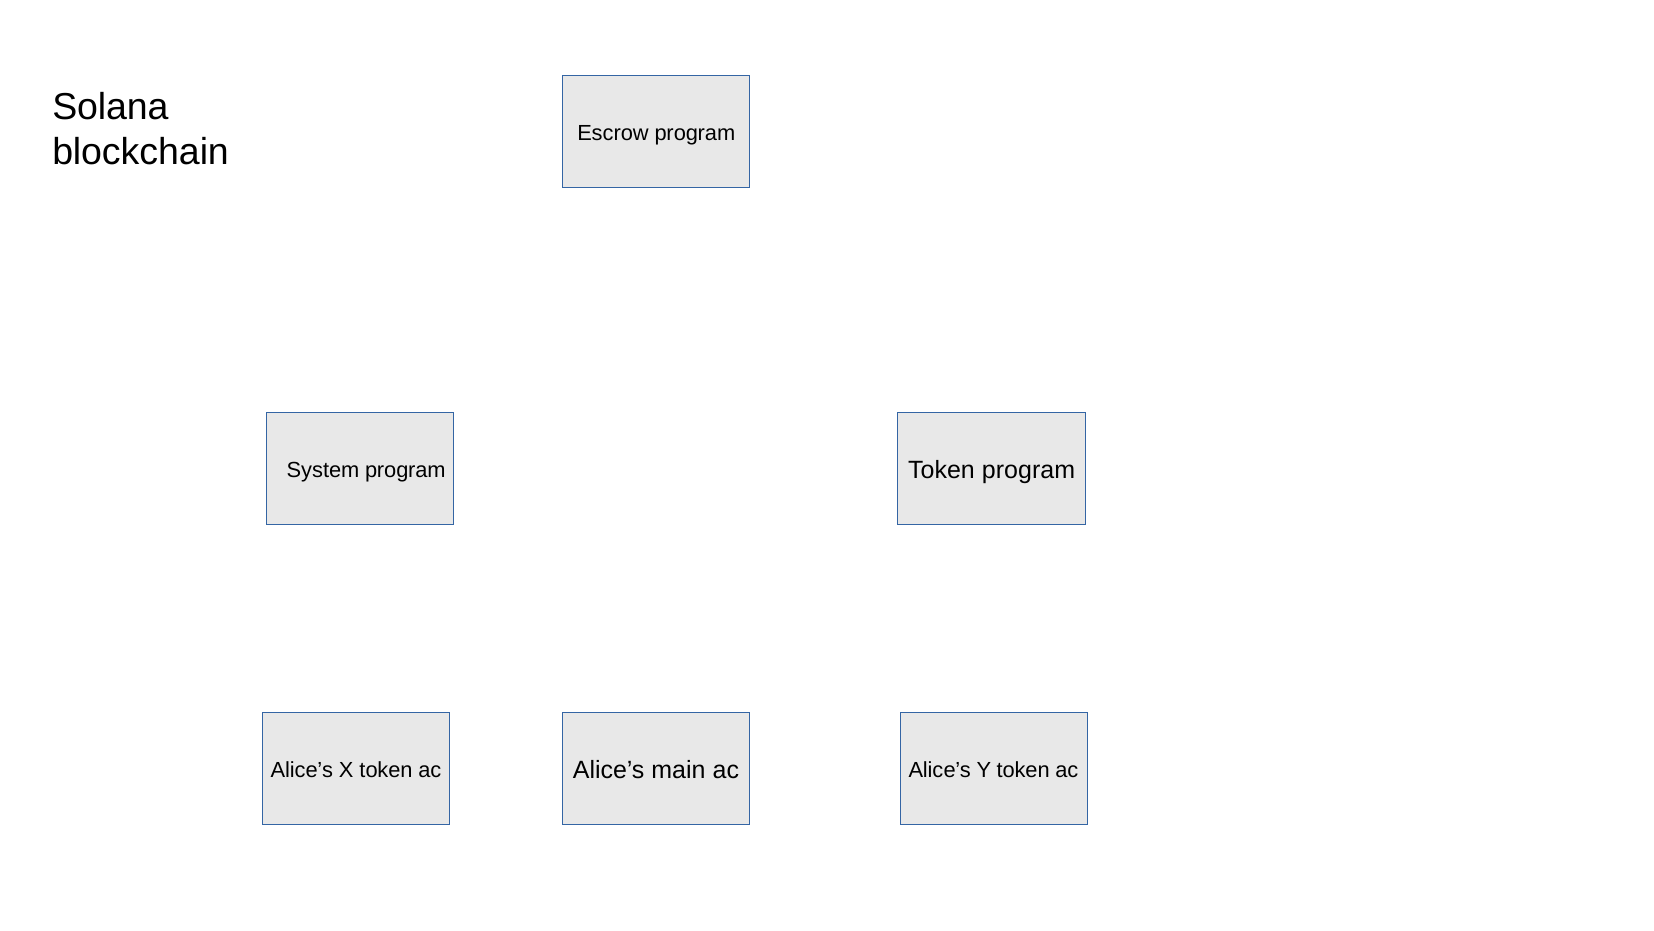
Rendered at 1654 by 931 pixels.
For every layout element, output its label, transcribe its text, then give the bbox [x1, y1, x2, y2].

text_box Escrow program [562, 75, 750, 188]
text_box Alice’s Y token ac [900, 712, 1088, 825]
text_box Solana blockchain [37, 75, 300, 188]
text_box System program [266, 412, 454, 525]
text_box Alice’s main ac [562, 712, 750, 825]
text_box Token program [897, 412, 1086, 525]
text_box Alice’s X token ac [262, 712, 450, 825]
